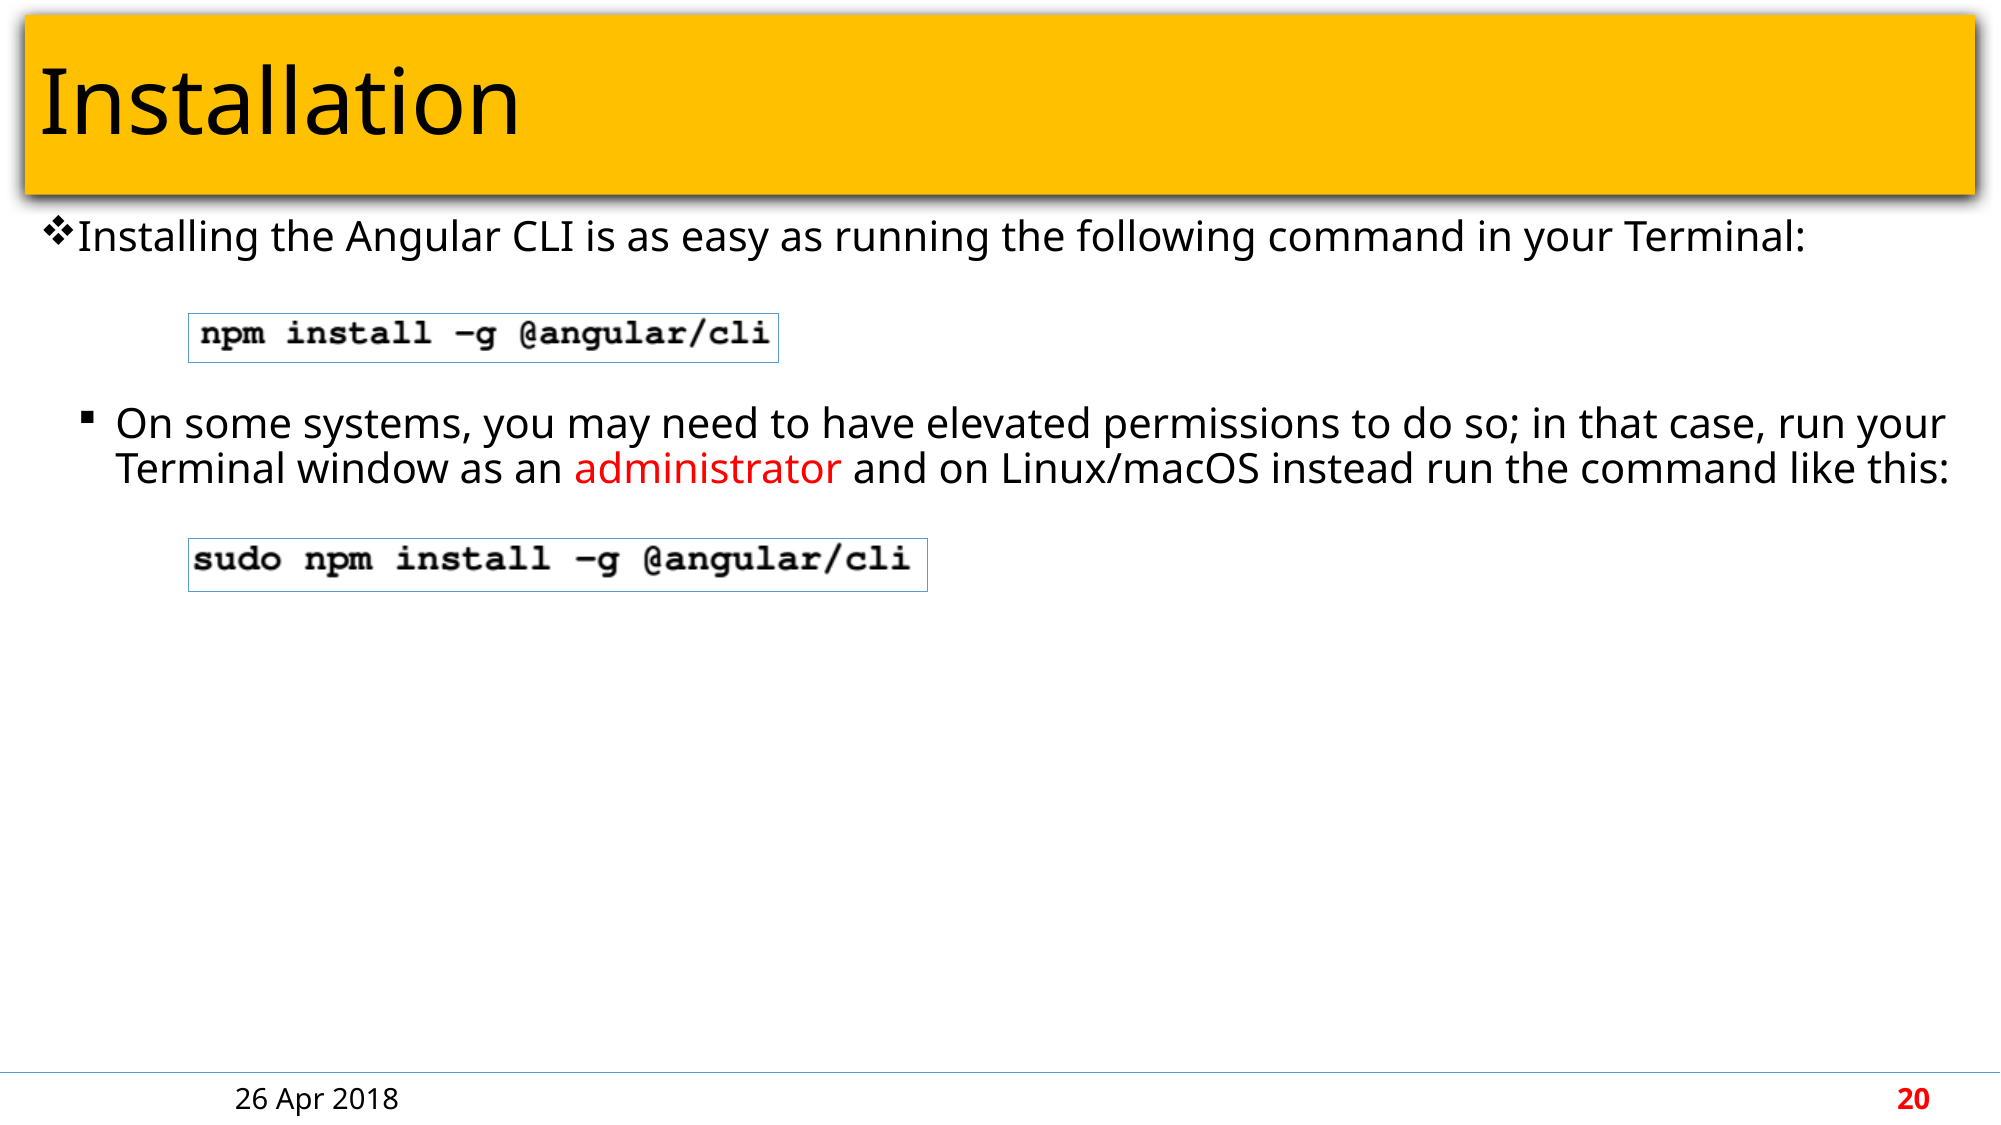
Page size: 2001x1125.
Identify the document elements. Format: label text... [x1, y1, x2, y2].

picture [188, 312, 779, 363]
list Installing the Angular CLI is as easy as running the following command in your Terminal: On some systems, you may need to have elevated permissions to do so; in that case, run your Terminal window as an administrator and on Linux/macOS instead run the command like this: [24, 208, 1975, 1063]
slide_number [220, 1072, 671, 1115]
picture [188, 538, 928, 592]
slide_number 20 [1495, 1072, 1946, 1115]
title Installation [24, 14, 1975, 195]
